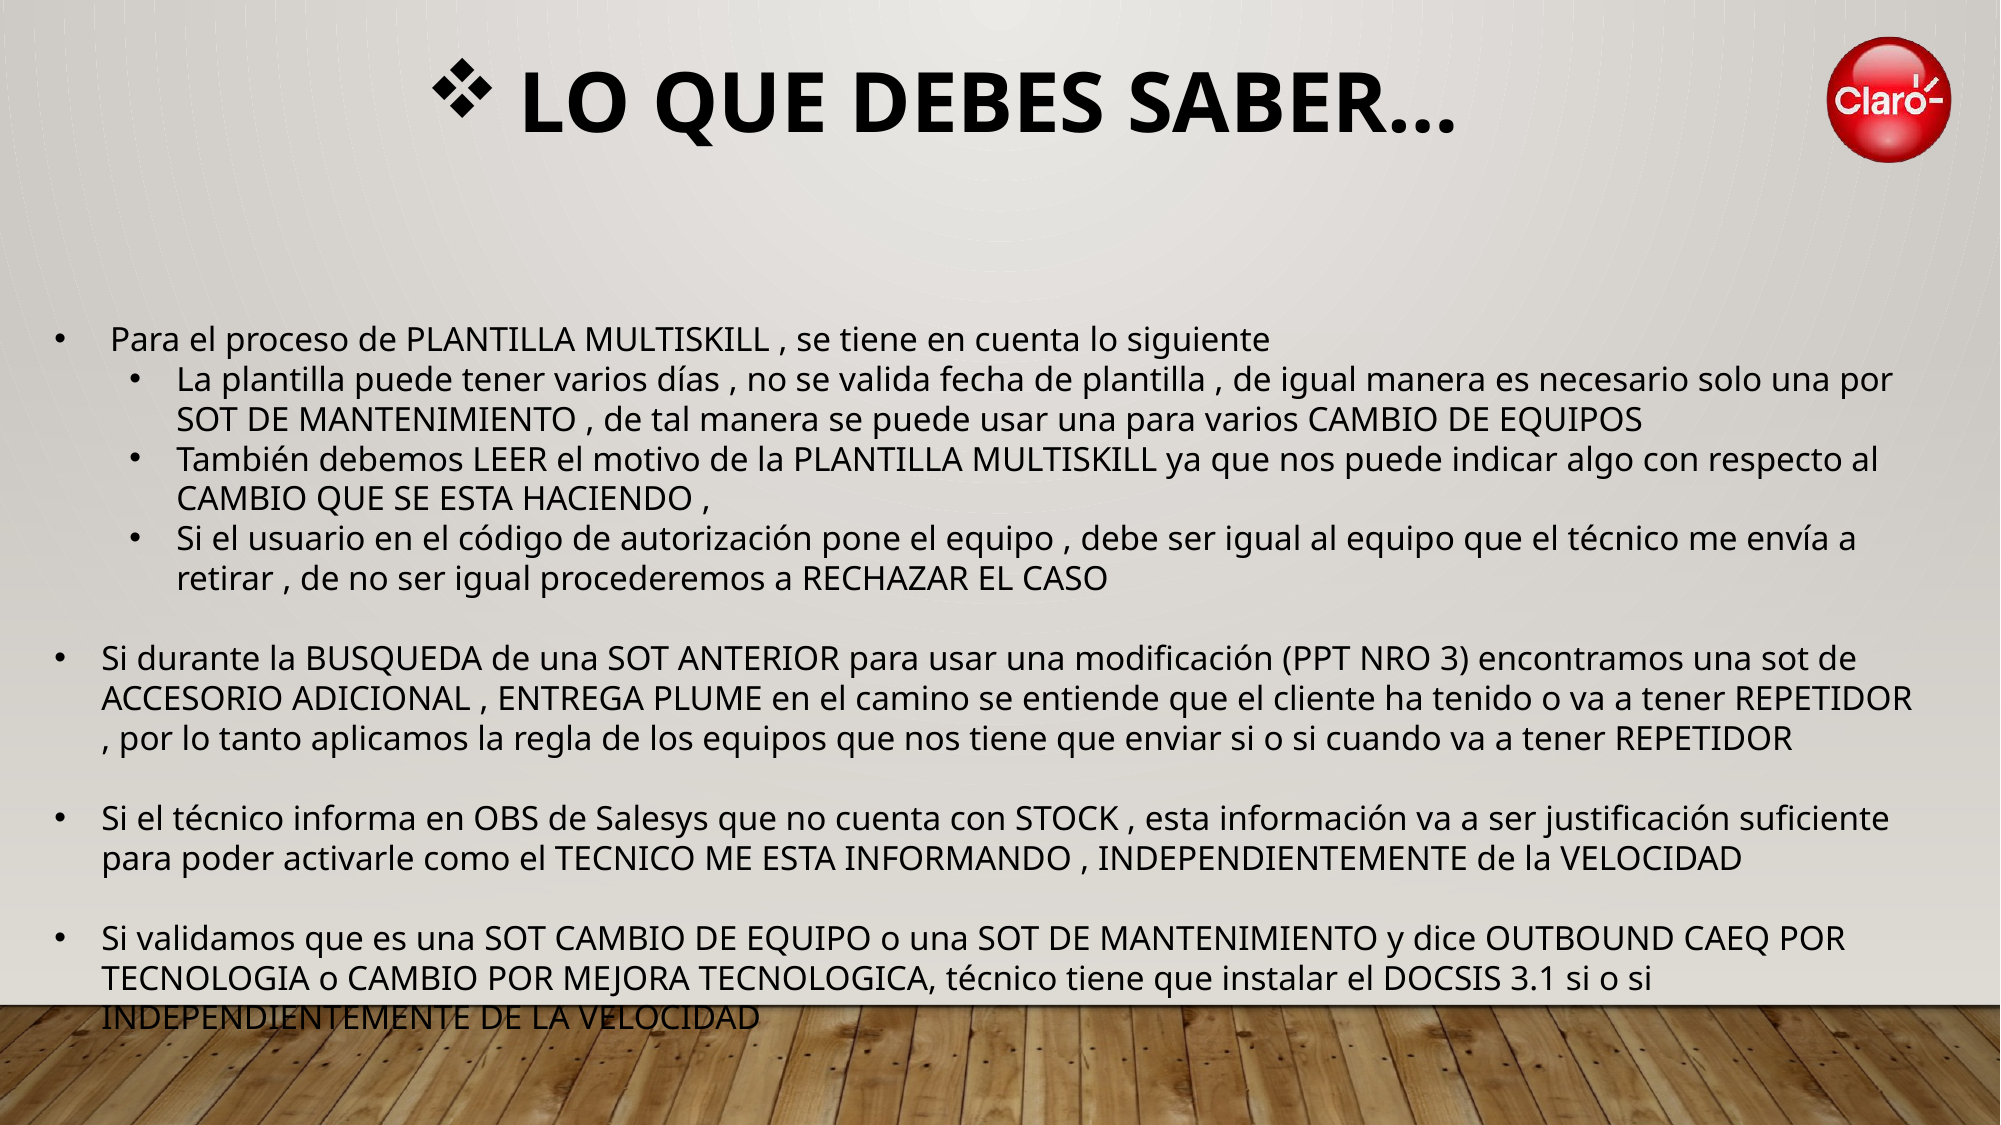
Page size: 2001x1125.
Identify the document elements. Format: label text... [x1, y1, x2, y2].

text_box Para el proceso de PLANTILLA MULTISKILL , se tiene en cuenta lo siguiente La plantilla puede tener varios días , no se valida fecha de plantilla , de igual manera es necesario solo una por SOT DE MANTENIMIENTO , de tal manera se puede usar una para varios CAMBIO DE EQUIPOS También debemos LEER el motivo de la PLANTILLA MULTISKILL ya que nos puede indicar algo con respecto al CAMBIO QUE SE ESTA HACIENDO , Si el usuario en el código de autorización pone el equipo , debe ser igual al equipo que el técnico me envía a retirar , de no ser igual procederemos a RECHAZAR EL CASO Si durante la BUSQUEDA de una SOT ANTERIOR para usar una modificación (PPT NRO 3) encontramos una sot de ACCESORIO ADICIONAL , ENTREGA PLUME en el camino se entiende que el cliente ha tenido o va a tener REPETIDOR , por lo tanto aplicamos la regla de los equipos que nos tiene que enviar si o si cuando va a tener REPETIDOR Si el técnico informa en OBS de Salesys que no cuenta con STOCK , esta información va a ser justificación suficiente para poder activarle como el TECNICO ME ESTA INFORMANDO , INDEPENDIENTEMENTE de la VELOCIDAD Si validamos que es una SOT CAMBIO DE EQUIPO o una SOT DE MANTENIMIENTO y dice OUTBOUND CAEQ POR TECNOLOGIA o CAMBIO POR MEJORA TECNOLOGICA, técnico tiene que instalar el DOCSIS 3.1 si o si INDEPENDIENTEMENTE DE LA VELOCIDAD [39, 310, 1939, 1044]
picture [1774, 30, 2000, 169]
text_box LO QUE DEBES SABER… [410, 41, 1661, 157]
picture [0, 1005, 2000, 1125]
